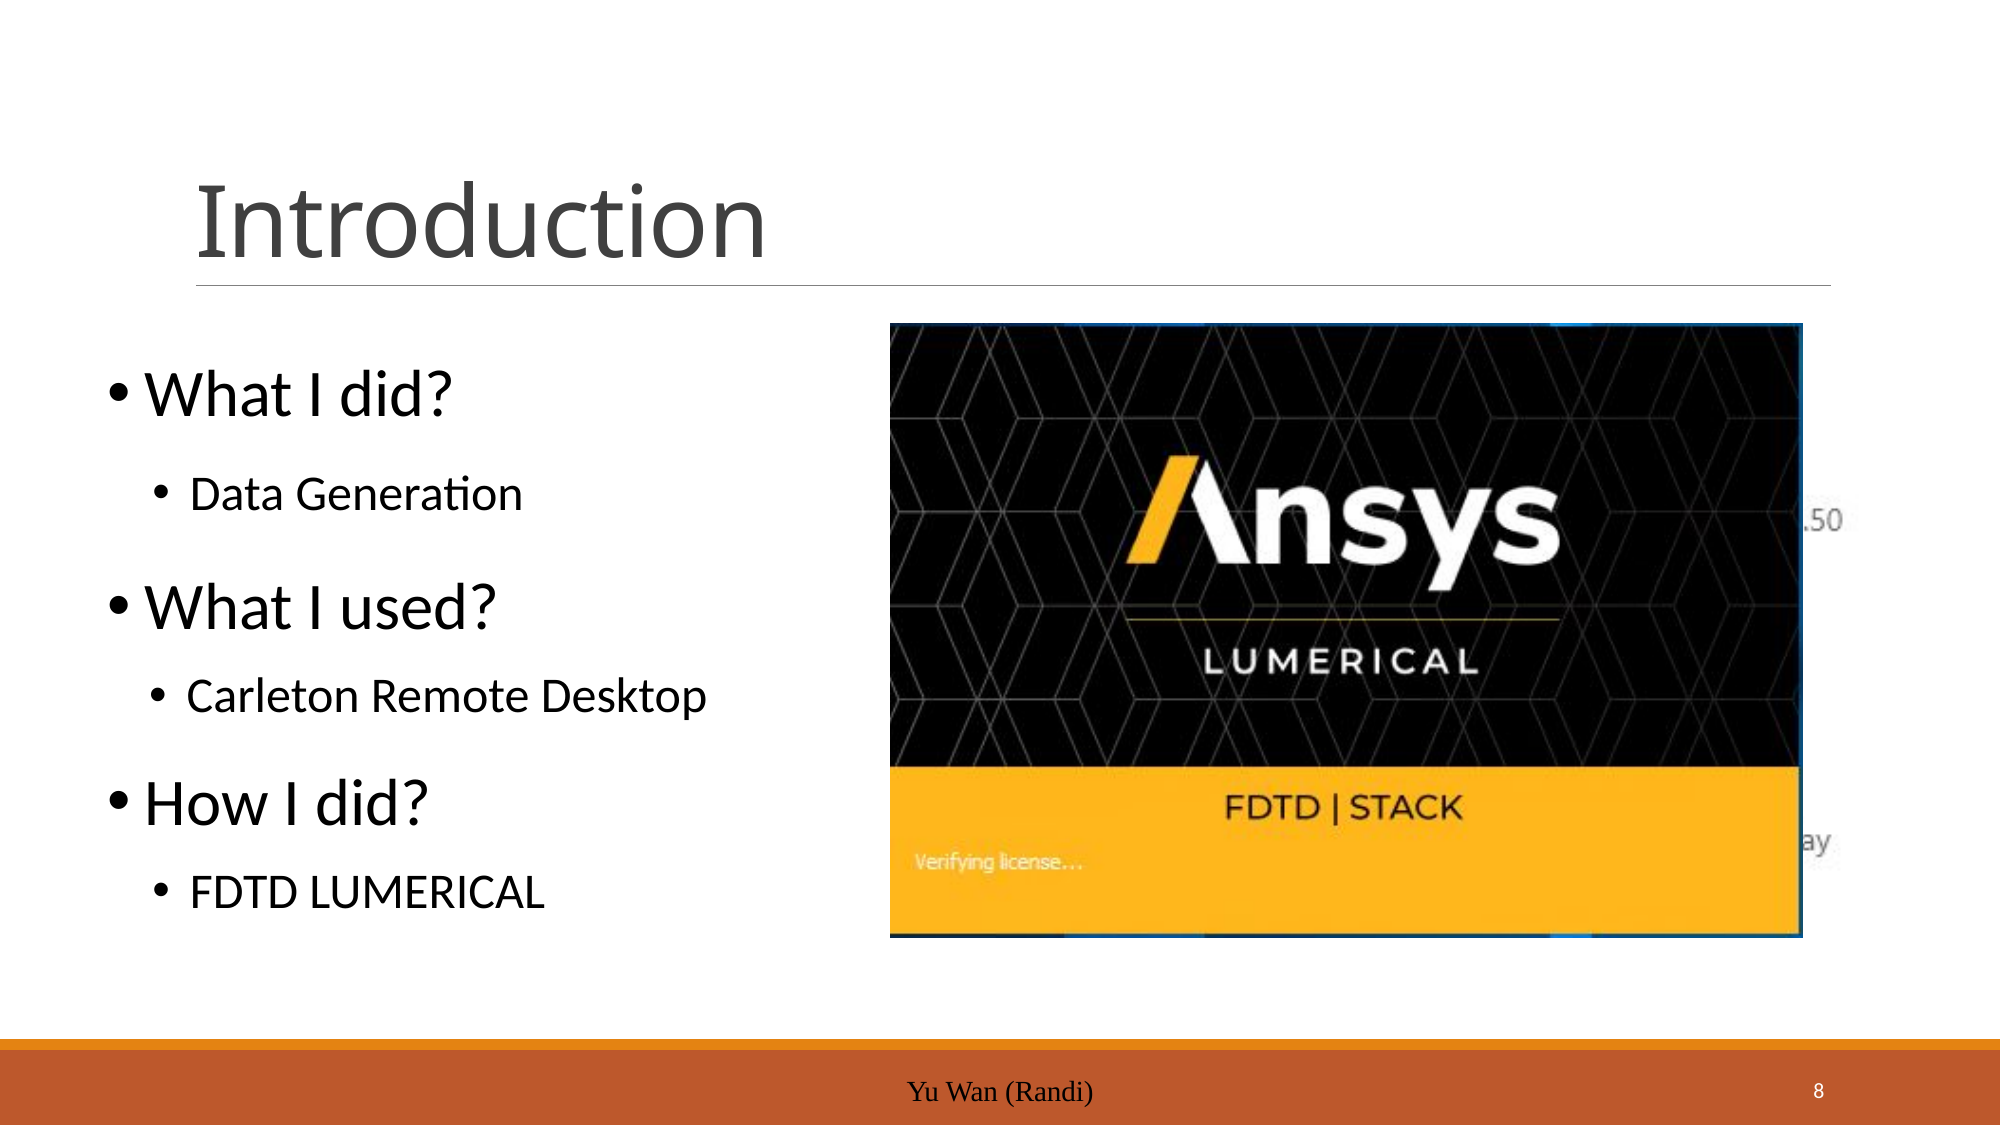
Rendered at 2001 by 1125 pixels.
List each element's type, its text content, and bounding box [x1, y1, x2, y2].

text_box How I did? [92, 759, 548, 859]
text_box FDTD LUMERICAL [137, 857, 710, 988]
picture [858, 322, 1863, 939]
title Introduction [180, 47, 1830, 285]
text_box Data Generation [137, 459, 602, 551]
slide_number 8 [1624, 1059, 1840, 1120]
text_box Carleton Remote Desktop [134, 662, 780, 776]
text_box What I used? [92, 564, 548, 722]
footer Yu Wan (Randi) [604, 1059, 1396, 1120]
text_box What I did? [92, 351, 499, 465]
